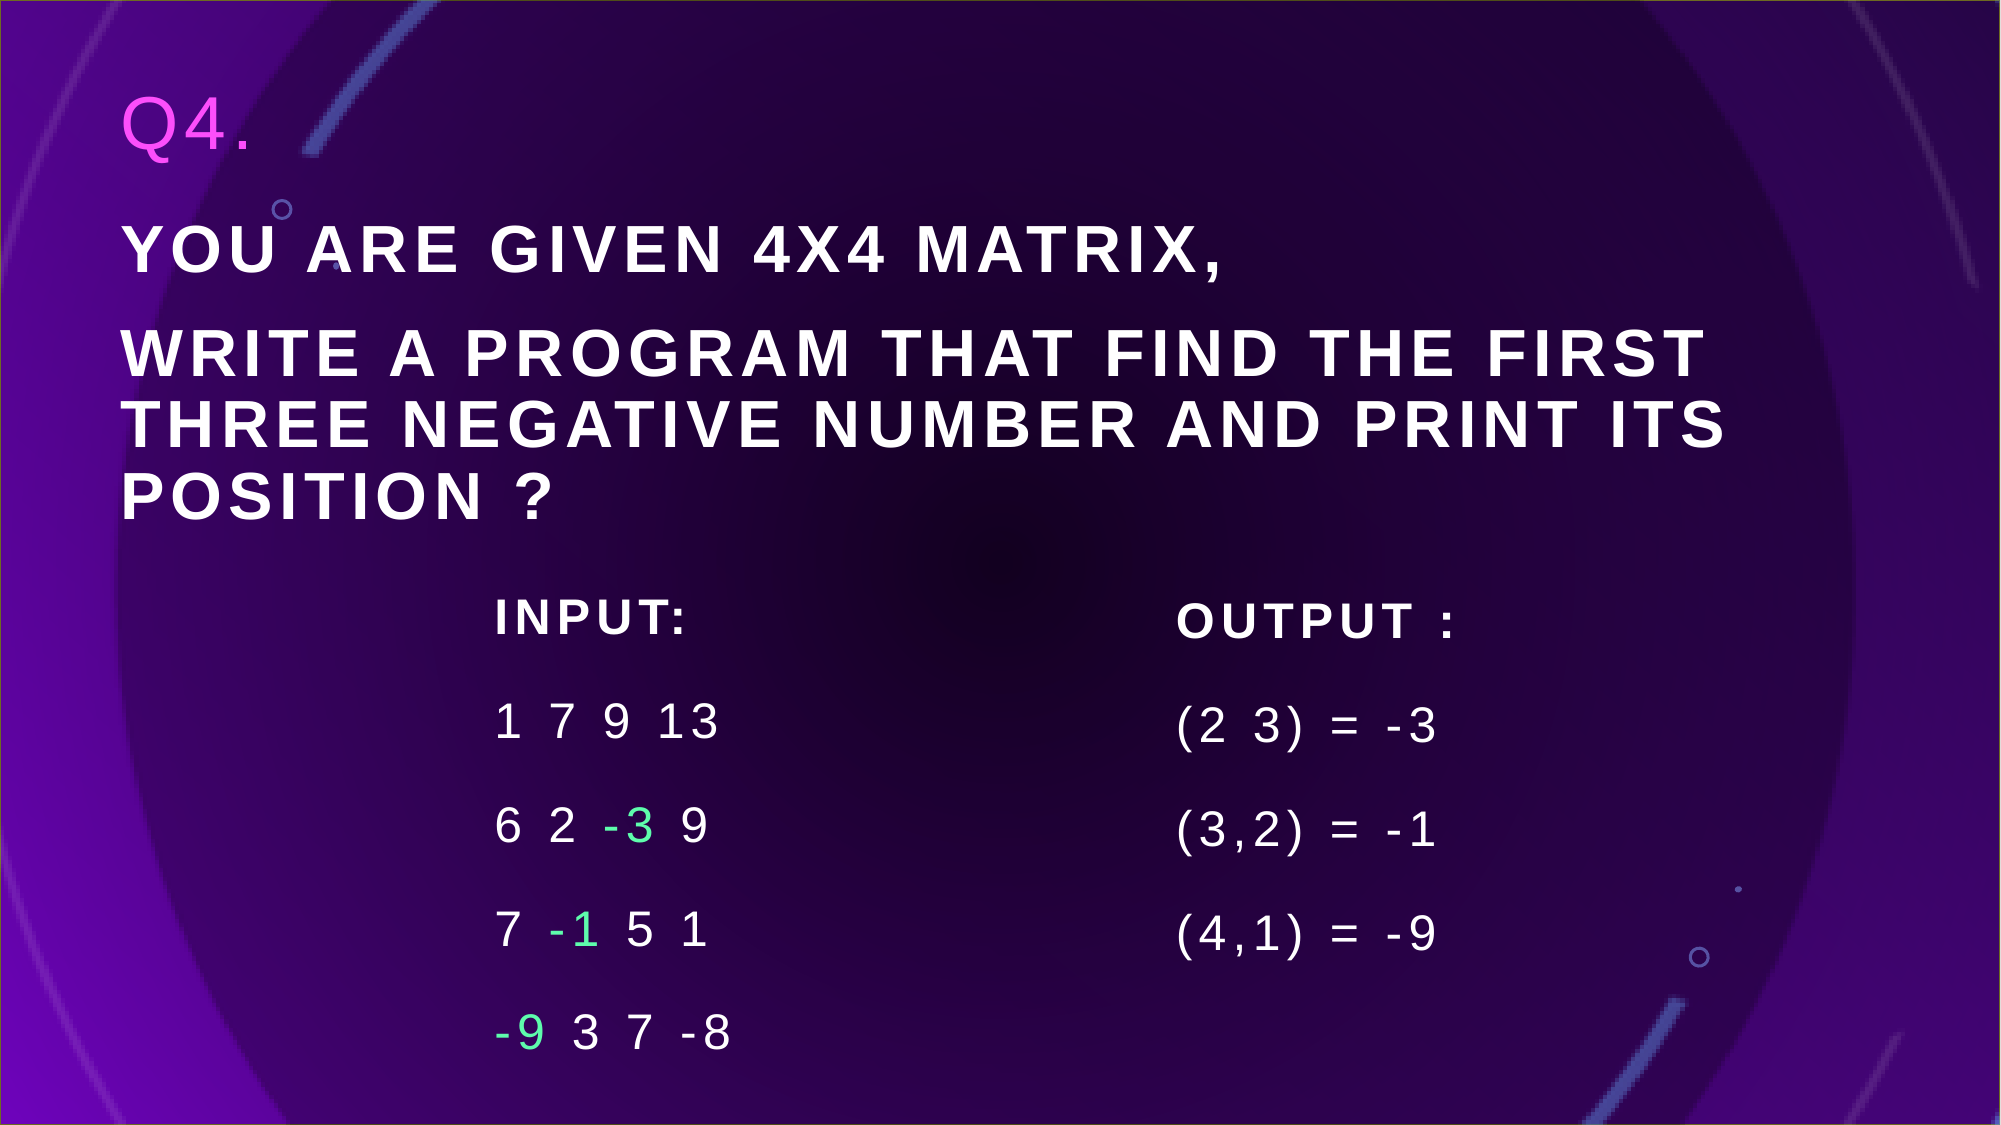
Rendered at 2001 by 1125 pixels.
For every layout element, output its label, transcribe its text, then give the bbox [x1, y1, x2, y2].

text_box input: 1 7 9 13 6 2 -3 9 7 -1 5 1 -9 3 7 -8 [404, 583, 889, 1072]
picture [0, 0, 2000, 1125]
text_box q4. you are given 4x4 matrix, Write a program that find the first three negative number and print its position ? [30, 76, 1924, 518]
subtitle Output : (2 3) = -3 (3,2) = -1 (4,1) = -9 [1085, 587, 1570, 1076]
